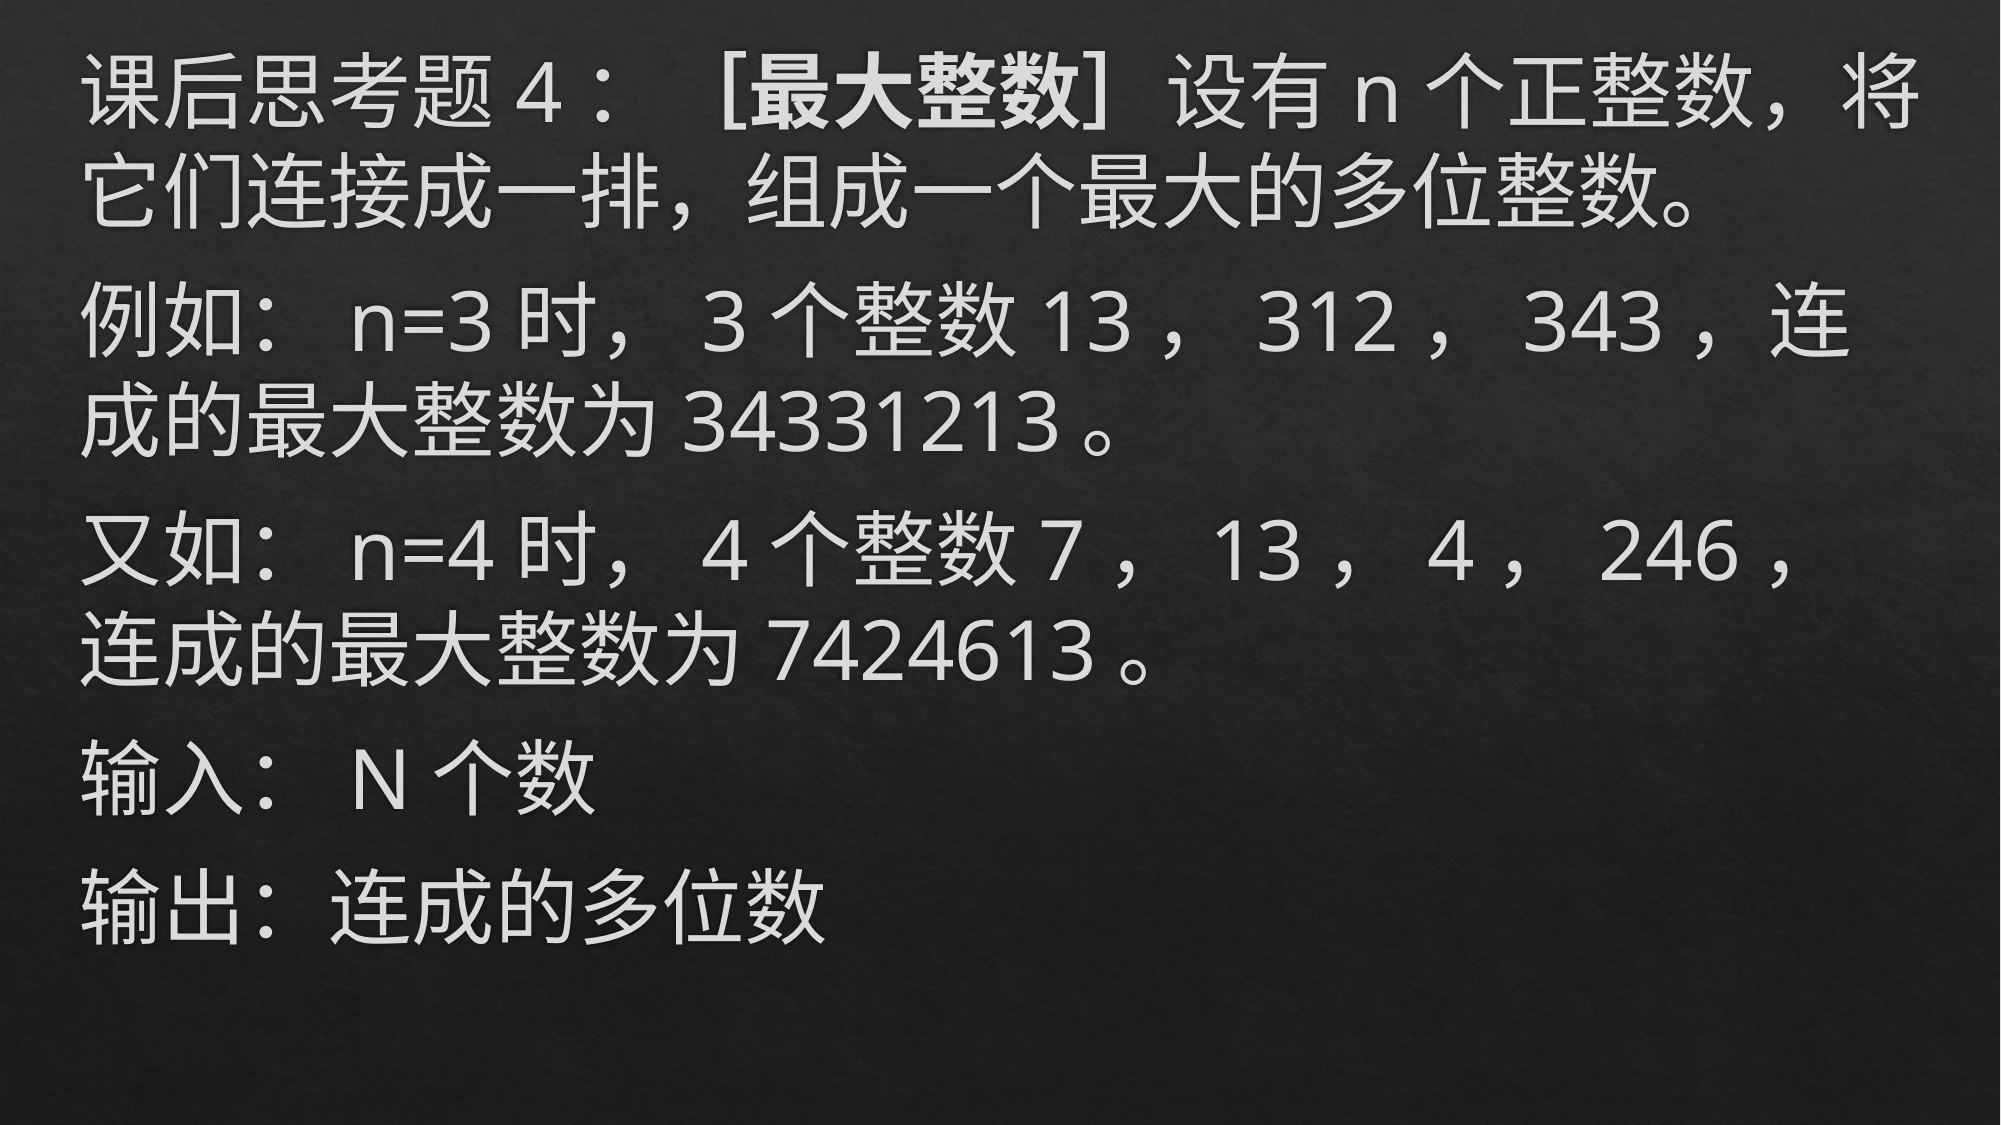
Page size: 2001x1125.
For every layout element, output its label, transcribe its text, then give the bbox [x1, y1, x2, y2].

list 课后思考题4：［最大整数］设有n个正整数，将它们连接成一排，组成一个最大的多位整数。 例如：n=3时，3个整数13，312，343，连成的最大整数为34331213。 又如：n=4时，4个整数7，13，4，246，连成的最大整数为7424613。 输入：N个数 输出：连成的多位数 [57, 31, 1943, 1028]
